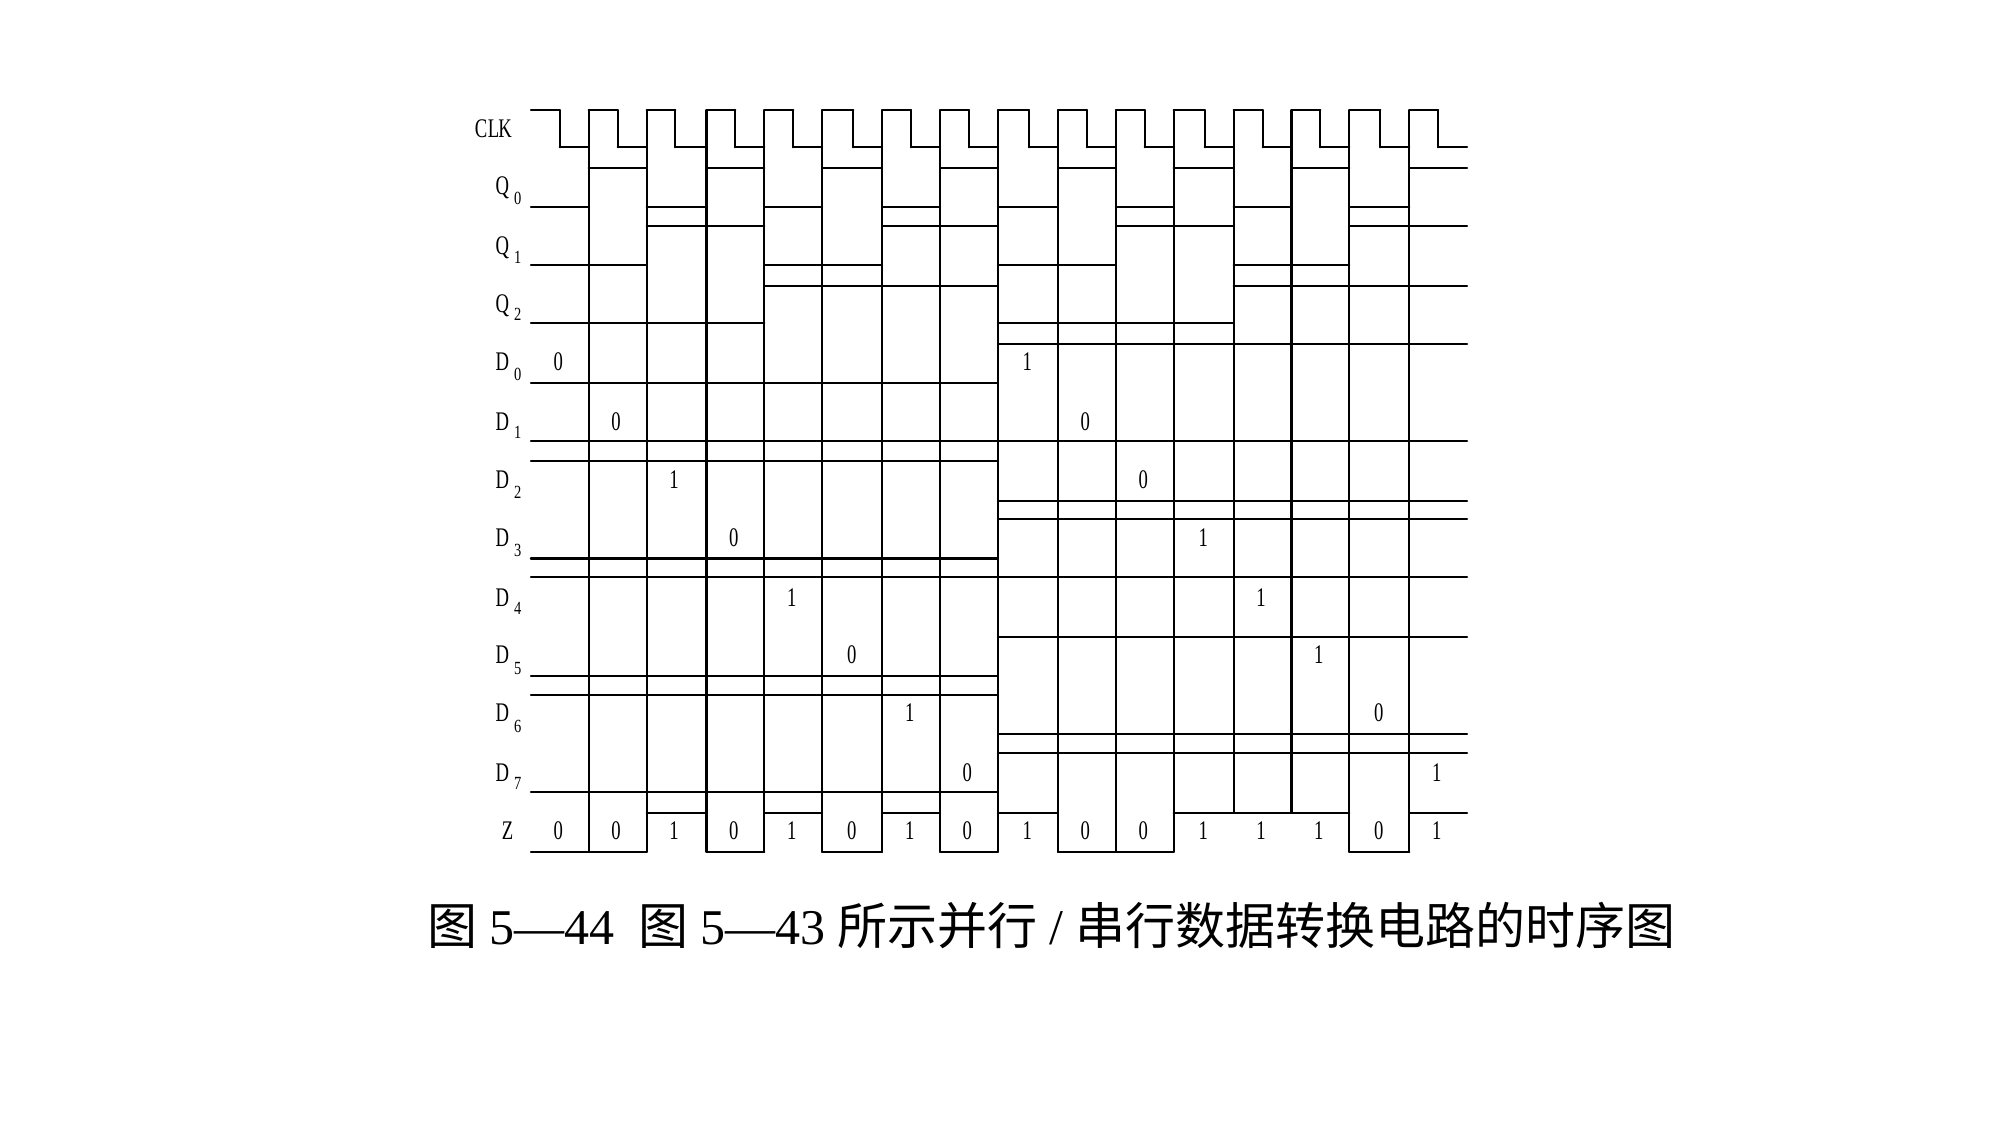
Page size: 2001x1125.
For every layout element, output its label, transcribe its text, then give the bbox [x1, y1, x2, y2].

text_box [462, 74, 1525, 885]
text_box 图5―44 图5―43所示并行/串行数据转换电路的时序图 [412, 887, 1700, 963]
